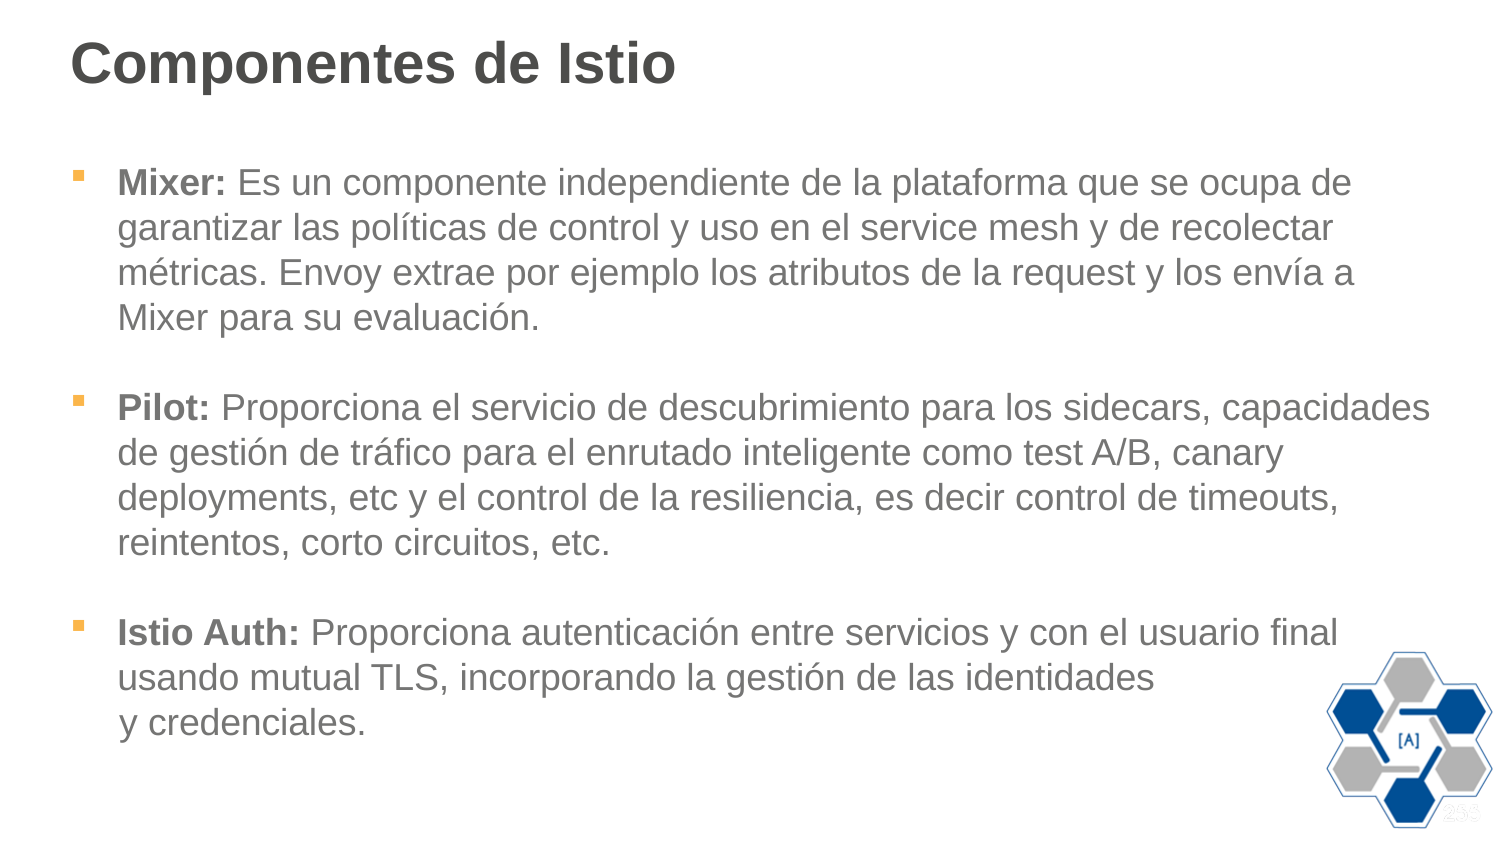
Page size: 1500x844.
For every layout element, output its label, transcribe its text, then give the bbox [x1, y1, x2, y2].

picture [1323, 636, 1495, 844]
title Componentes de Istio [68, 22, 1163, 156]
text_box Mixer: Es un componente independiente de la plataforma que se ocupa de garantizar las políticas de control y uso en el service mesh y de recolectar métricas. Envoy extrae por ejemplo los atributos de la request y los envía a Mixer para su evaluación. Pilot: Proporciona el servicio de descubrimiento para los sidecars, capacidades de gestión de tráfico para el enrutado inteligente como test A/B, canary deployments, etc y el control de la resiliencia, es decir control de timeouts, reintentos, corto circuitos, etc. Istio Auth: Proporciona autenticación entre servicios y con el usuario final usando mutual TLS, incorporando la gestión de las identidades y credenciales. [68, 156, 1438, 789]
